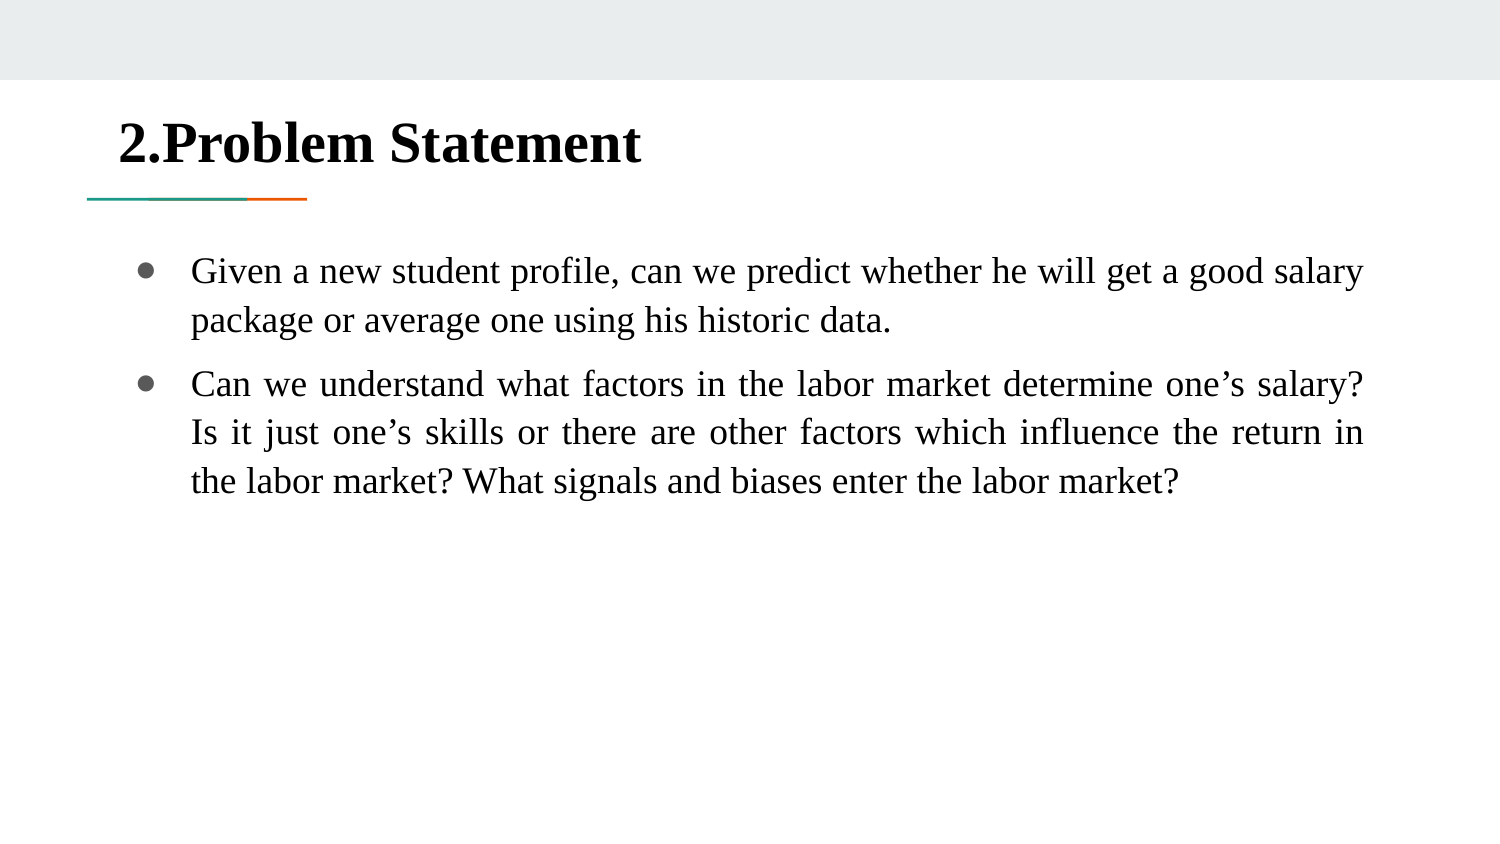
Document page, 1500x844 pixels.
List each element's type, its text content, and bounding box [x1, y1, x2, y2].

title 2.Problem Statement [103, 89, 1365, 178]
list Given a new student profile, can we predict whether he will get a good salary package or average one using his historic data. Can we understand what factors in the labor market determine one’s salary? Is it just one’s skills or there are other factors which influence the return in the labor market? What signals and biases enter the labor market? [119, 228, 1381, 844]
